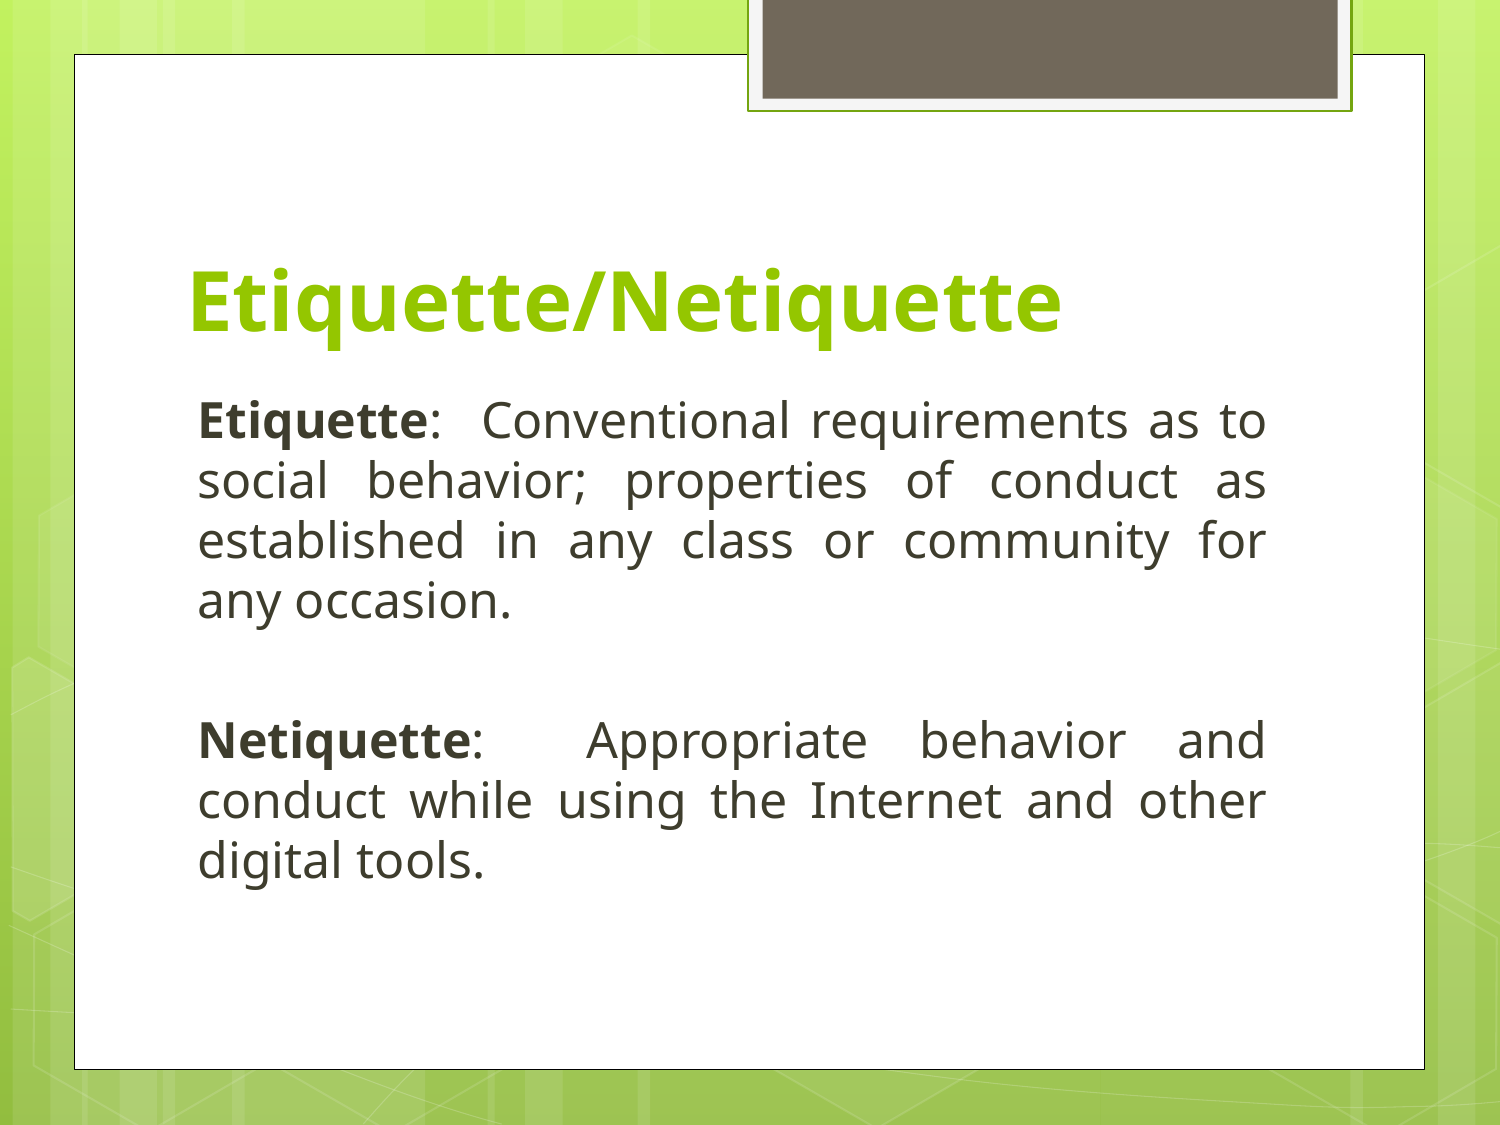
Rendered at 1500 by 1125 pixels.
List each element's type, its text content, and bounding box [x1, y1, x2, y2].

title Etiquette/Netiquette [171, 168, 1324, 357]
list Etiquette: Conventional requirements as to social behavior; properties of conduct as established in any class or community for any occasion. Netiquette: Appropriate behavior and conduct while using the Internet and other digital tools. [171, 381, 1283, 957]
